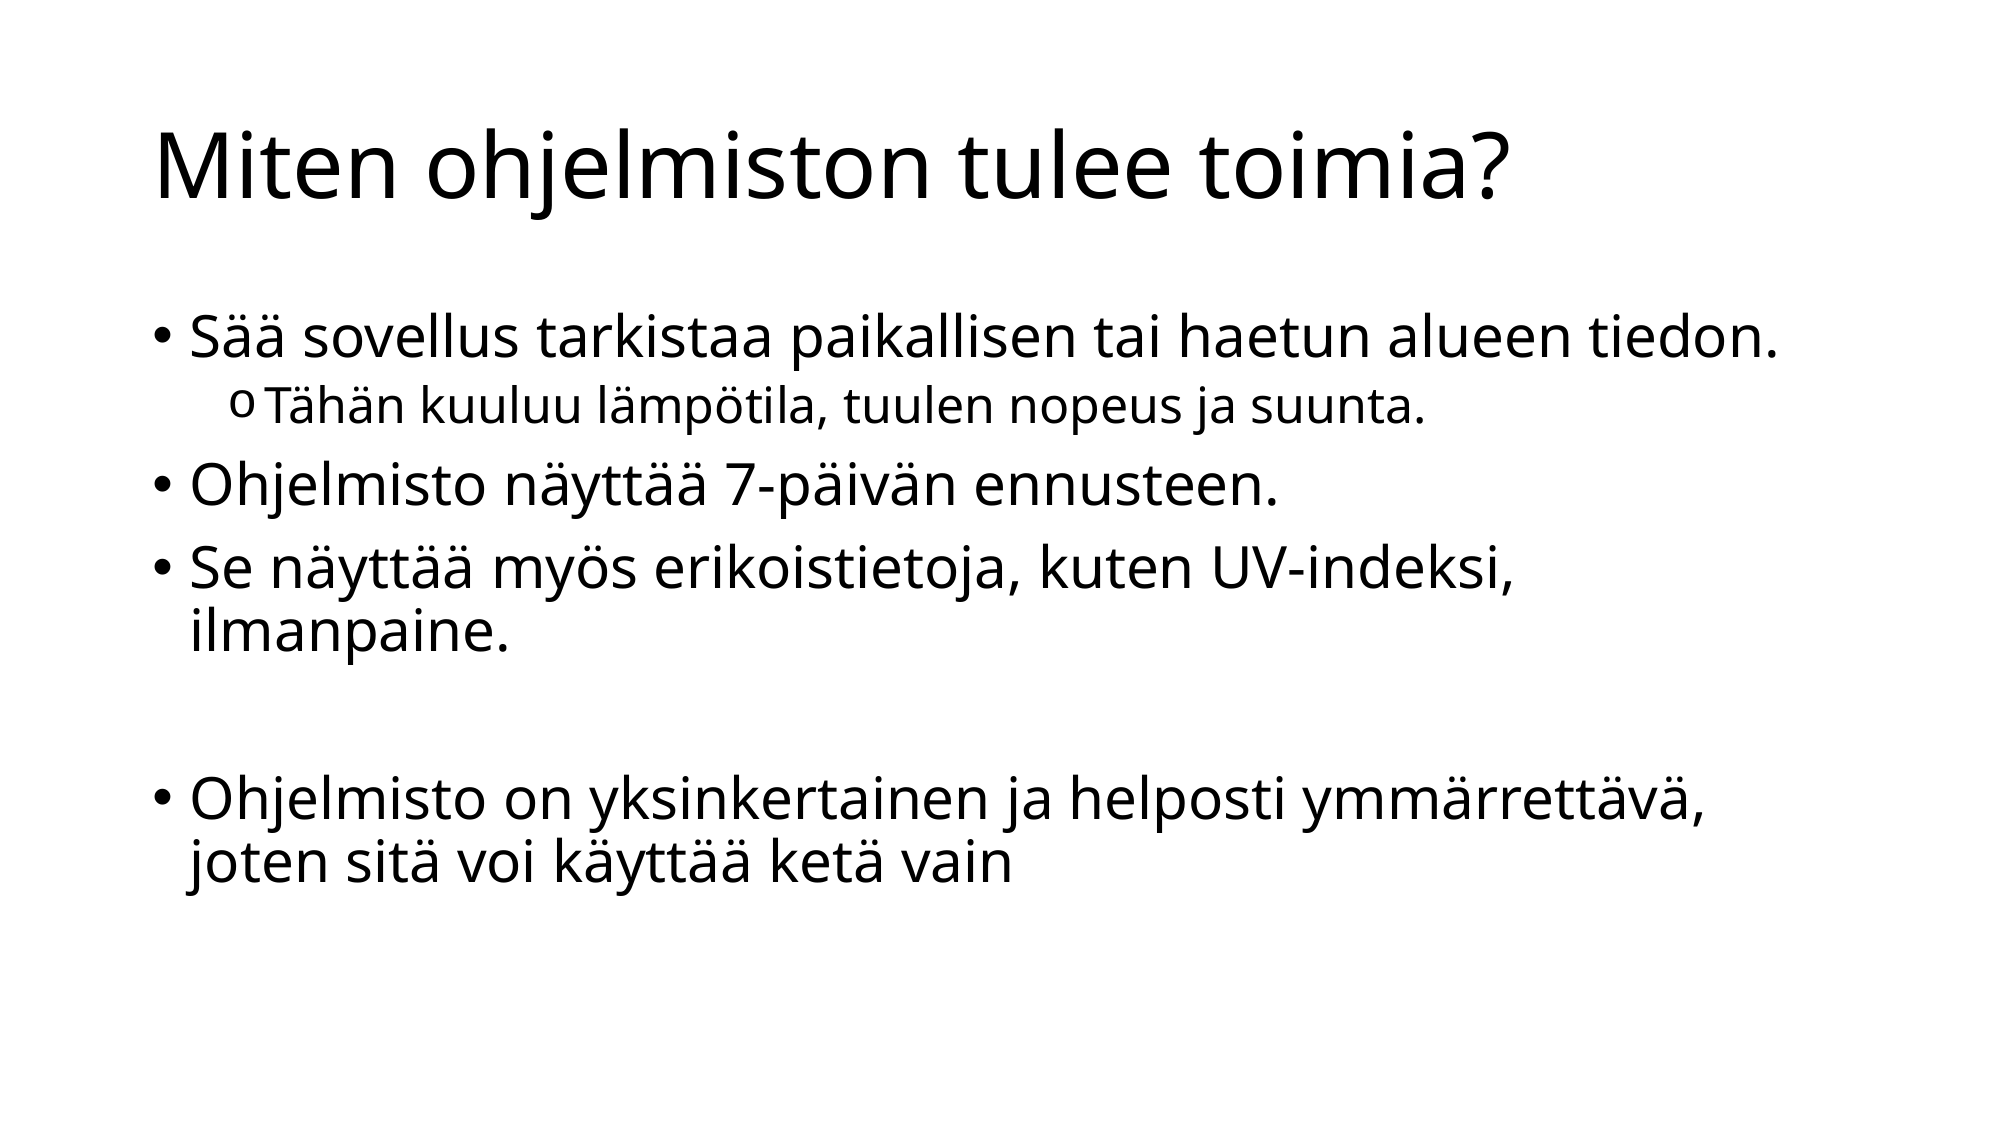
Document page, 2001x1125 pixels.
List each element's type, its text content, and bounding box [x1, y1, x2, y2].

title Miten ohjelmiston tulee toimia? [137, 59, 1863, 278]
list Sää sovellus tarkistaa paikallisen tai haetun alueen tiedon. Tähän kuuluu lämpötila, tuulen nopeus ja suunta. Ohjelmisto näyttää 7-päivän ennusteen. Se näyttää myös erikoistietoja, kuten UV-indeksi, ilmanpaine. Ohjelmisto on yksinkertainen ja helposti ymmärrettävä, joten sitä voi käyttää ketä vain [137, 299, 1863, 1014]
